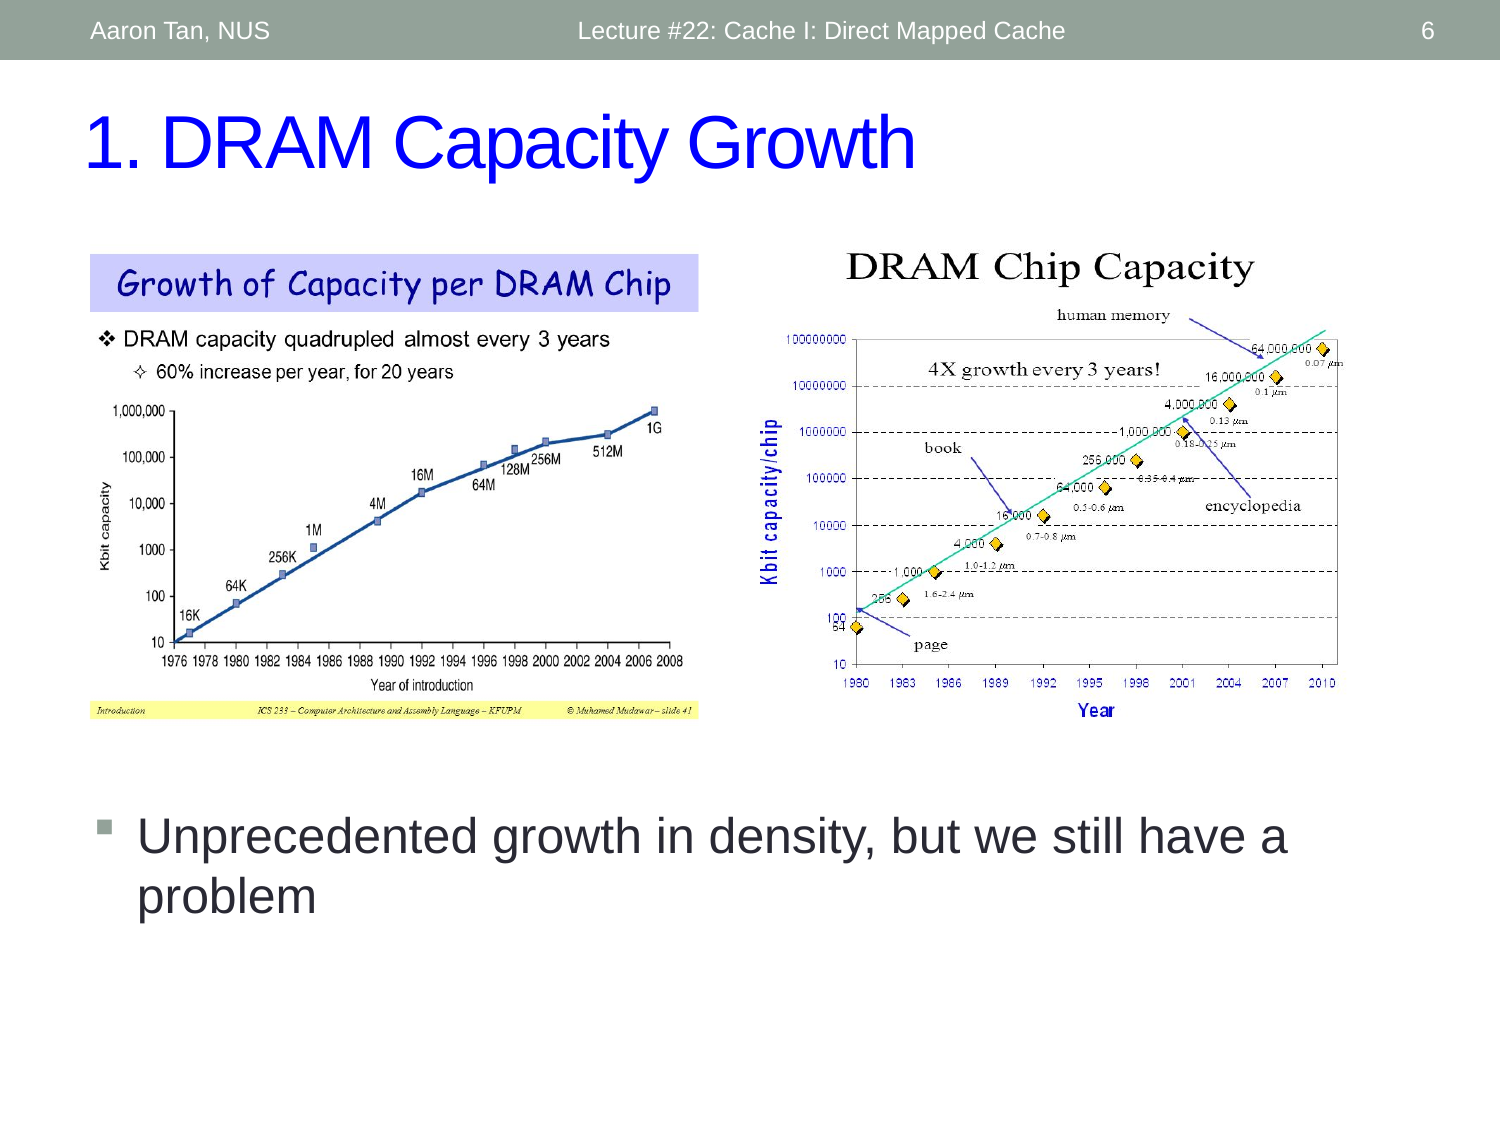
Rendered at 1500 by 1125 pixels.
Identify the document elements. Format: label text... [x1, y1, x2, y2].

footer Lecture #22: Cache I: Direct Mapped Cache [562, 3, 1238, 57]
picture [74, 233, 718, 740]
picture [743, 220, 1357, 740]
text_box Unprecedented growth in density, but we still have a problem [78, 795, 1429, 948]
title 1. DRAM Capacity Growth [68, 86, 1450, 192]
slide_number Aaron Tan, NUS [75, 3, 550, 57]
slide_number 6 [1308, 3, 1450, 57]
